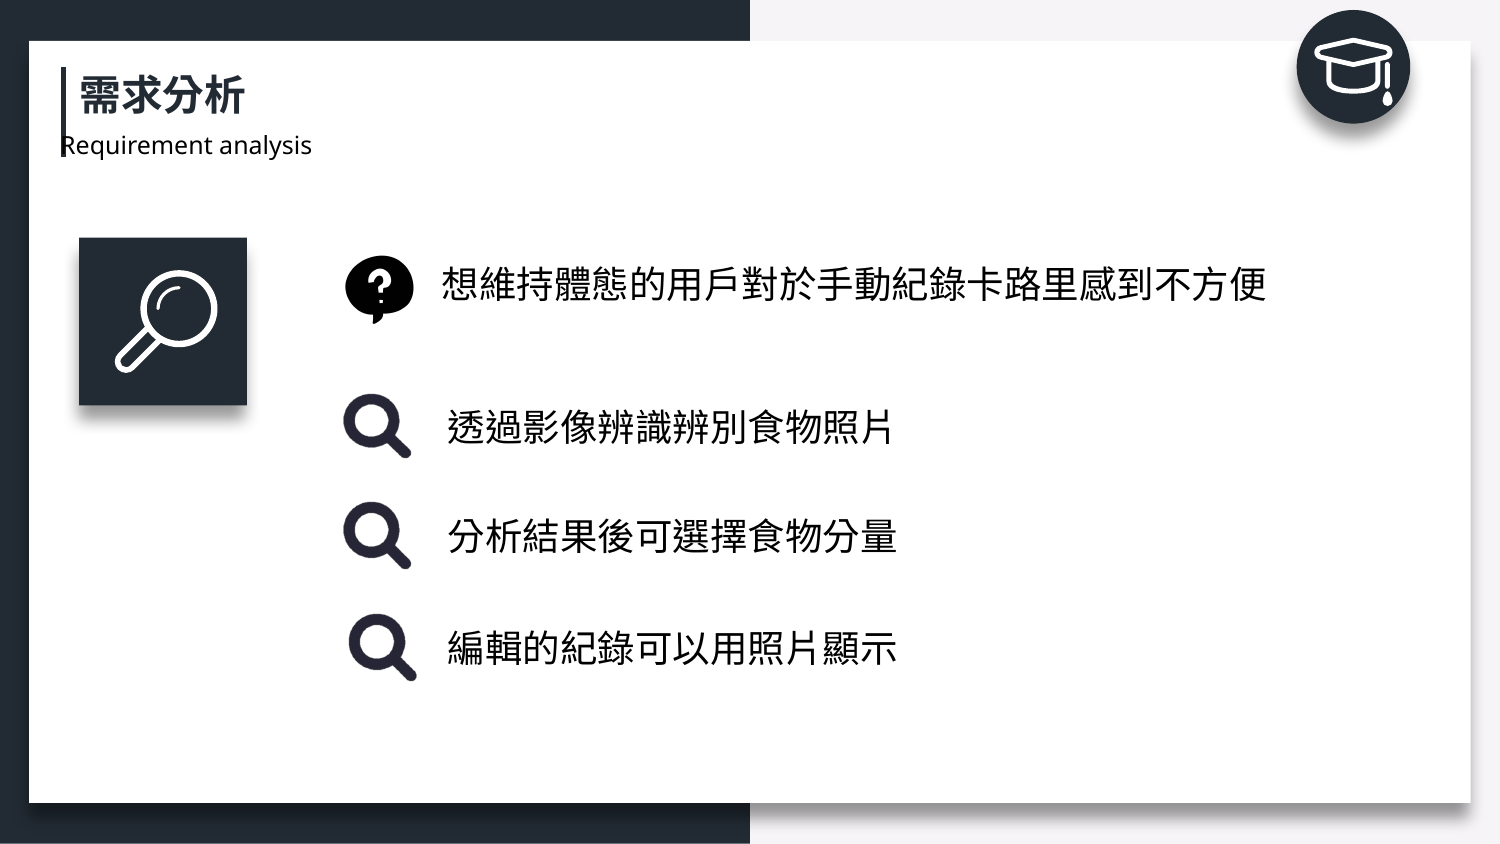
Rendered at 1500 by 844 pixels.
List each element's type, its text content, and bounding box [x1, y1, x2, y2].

text_box 想維持體態的用戶對於手動紀錄卡路里感到不方便 [428, 253, 1315, 314]
picture [326, 237, 428, 342]
text_box Requirement analysis [45, 121, 328, 167]
picture [321, 372, 439, 704]
text_box 需求分析 [64, 61, 262, 121]
text_box [78, 237, 248, 406]
text_box 透過影像辨識辨別食物照片 [433, 396, 1321, 456]
text_box 編輯的紀錄可以用照片顯示 [439, 617, 1321, 677]
text_box 分析結果後可選擇食物分量 [433, 505, 1321, 566]
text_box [114, 270, 218, 373]
